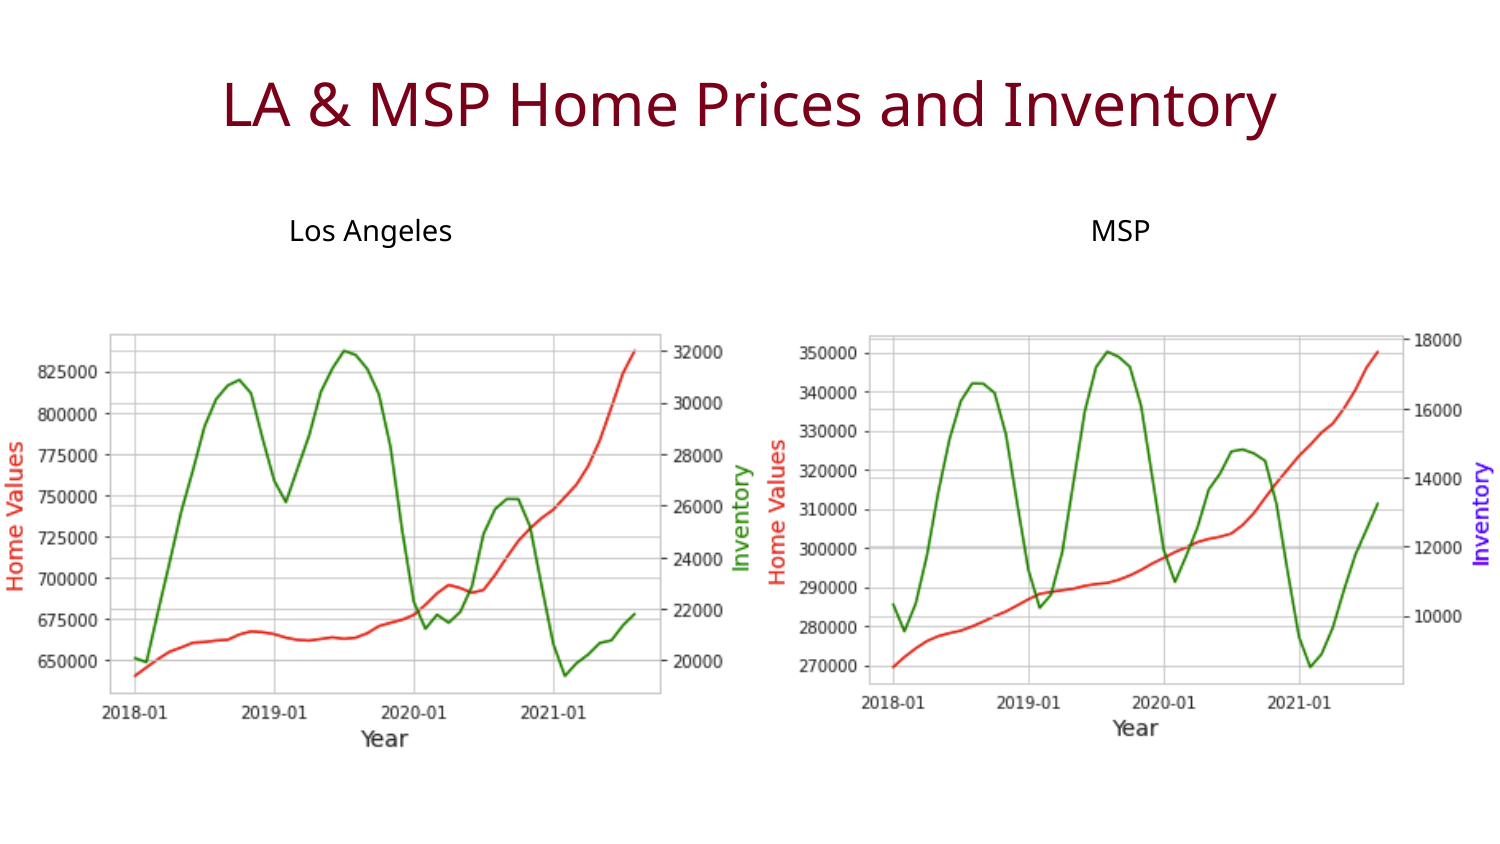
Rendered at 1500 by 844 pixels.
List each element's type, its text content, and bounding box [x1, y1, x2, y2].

text_box MSP [856, 197, 1385, 263]
picture [0, 326, 1500, 763]
text_box Los Angeles [106, 197, 635, 263]
title LA & MSP Home Prices and Inventory [51, 32, 1449, 171]
